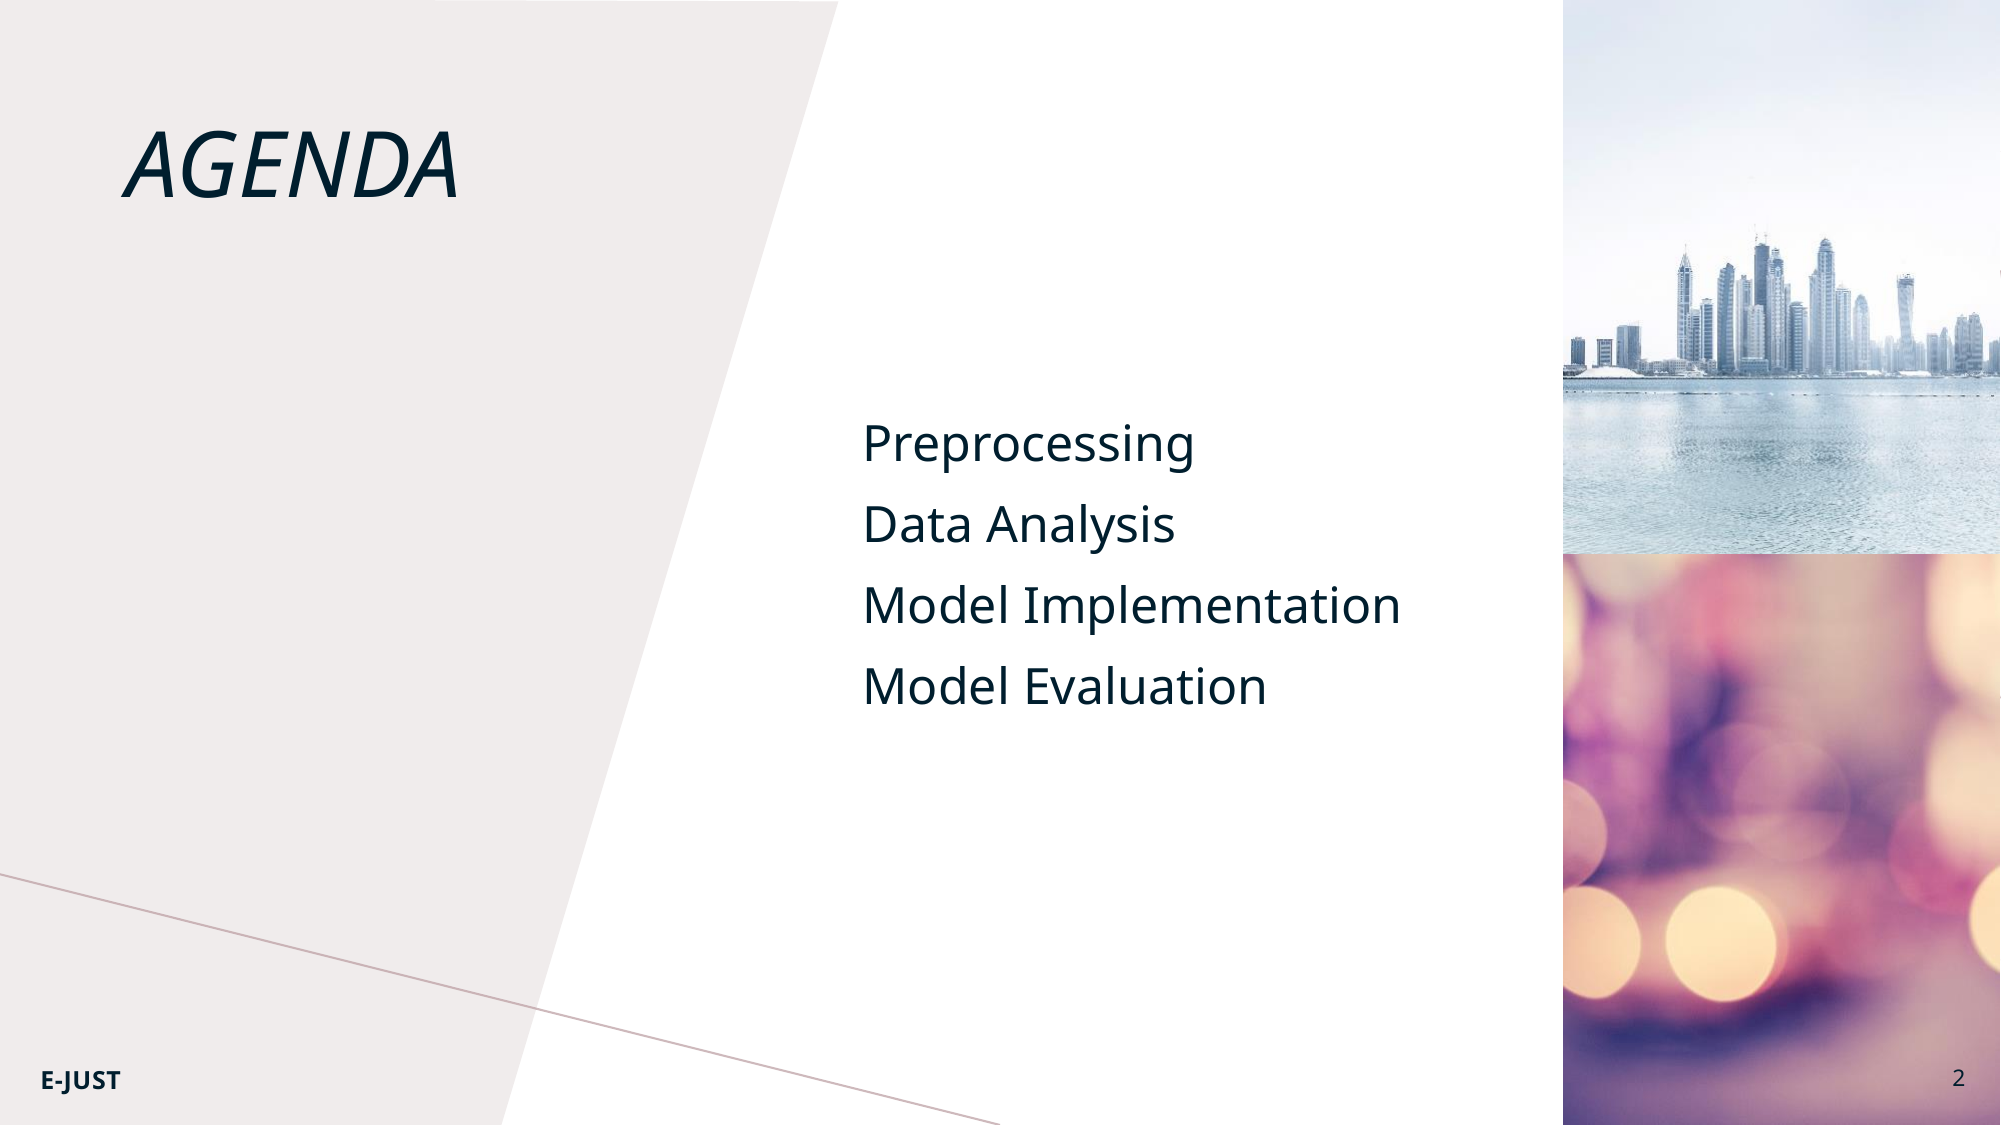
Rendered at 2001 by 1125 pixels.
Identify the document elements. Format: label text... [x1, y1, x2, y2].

footer E-JUST [25, 1049, 764, 1110]
title Agenda [111, 110, 729, 612]
list Preprocessing Data Analysis Model Implementation Model Evaluation [847, 87, 1471, 1039]
picture [1563, 0, 2000, 1125]
